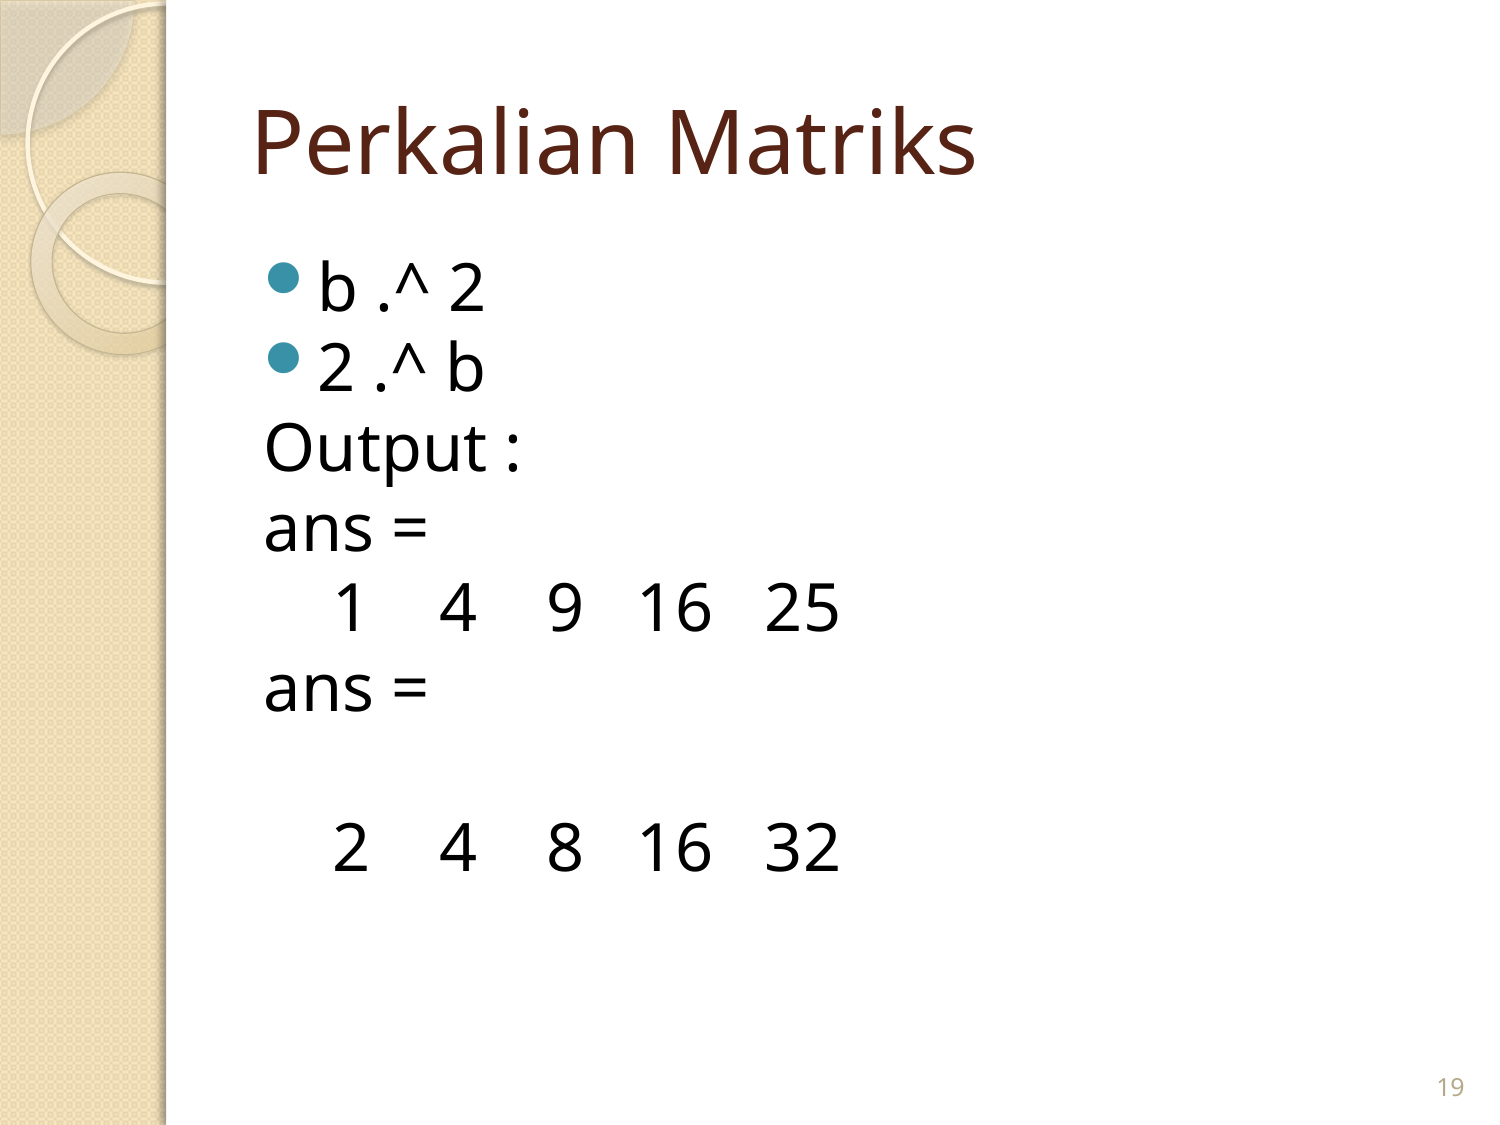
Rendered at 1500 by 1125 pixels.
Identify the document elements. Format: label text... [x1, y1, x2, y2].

slide_number 19 [1413, 1034, 1488, 1113]
list b .^ 2 2 .^ b Output : ans = 1 4 9 16 25 ans = 2 4 8 16 32 [235, 237, 1466, 1025]
title Perkalian Matriks [235, 45, 1466, 233]
